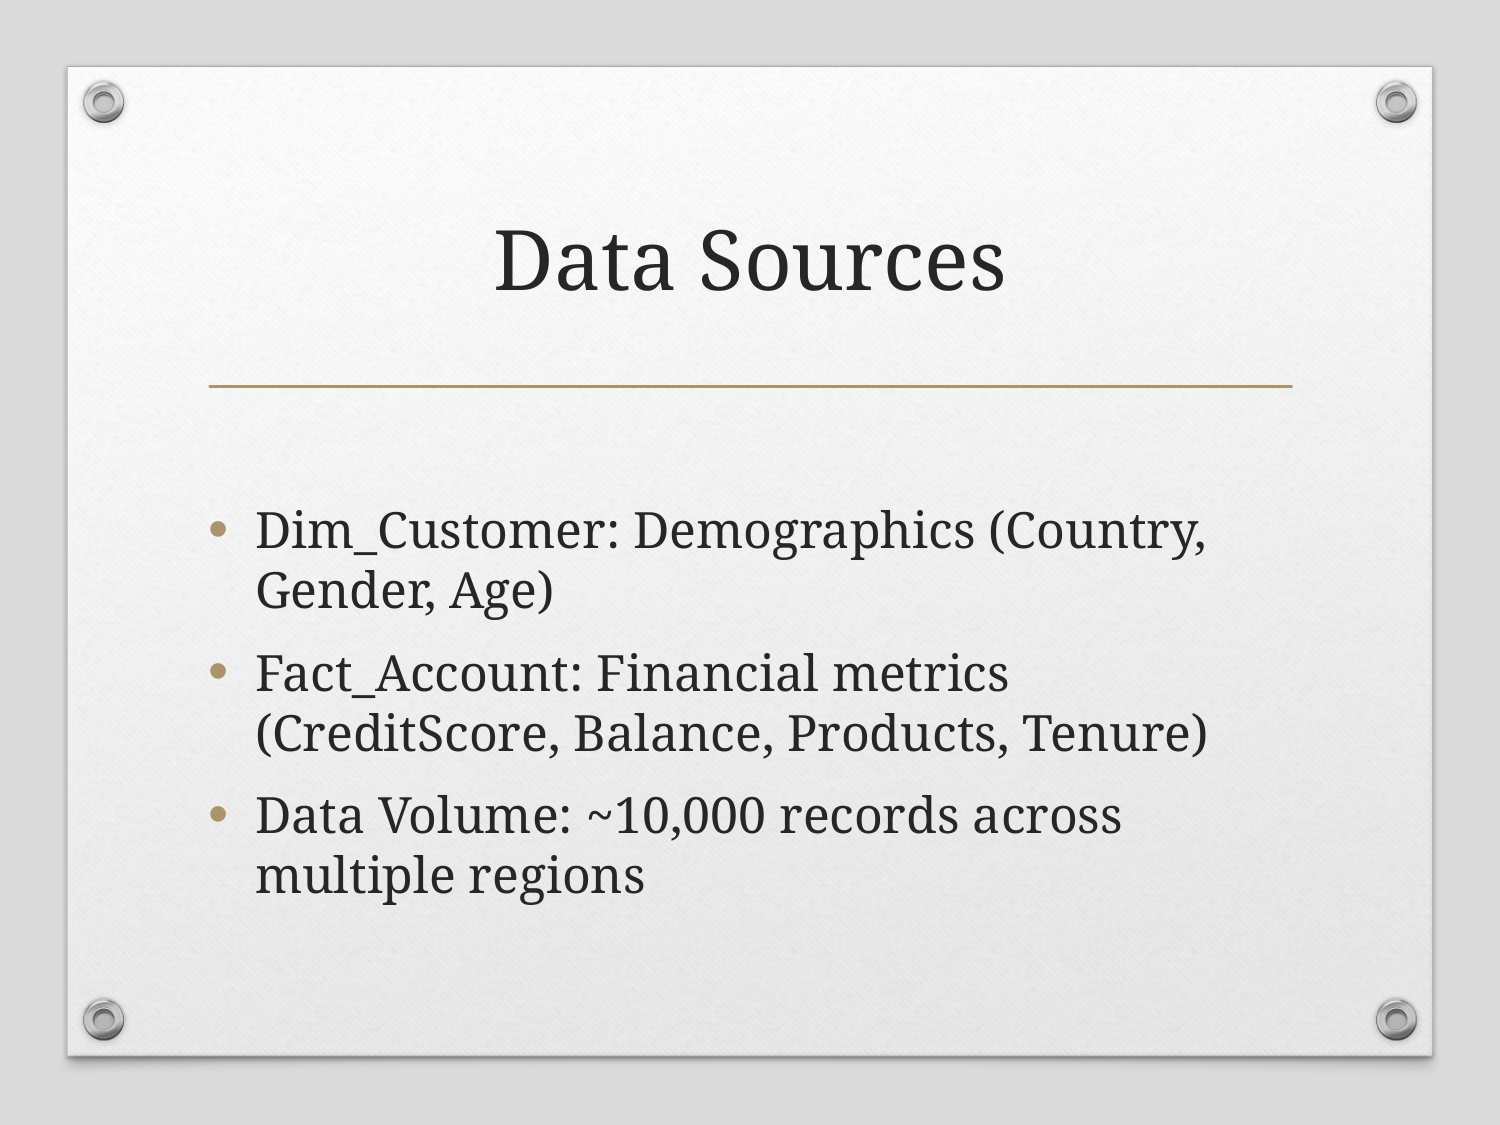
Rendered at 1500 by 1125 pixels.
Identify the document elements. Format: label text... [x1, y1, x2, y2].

picture [0, 0, 1500, 1125]
title Data Sources [193, 150, 1309, 365]
list Dim_Customer: Demographics (Country, Gender, Age) Fact_Account: Financial metrics (CreditScore, Balance, Products, Tenure) Data Volume: ~10,000 records across multiple regions [193, 408, 1309, 974]
